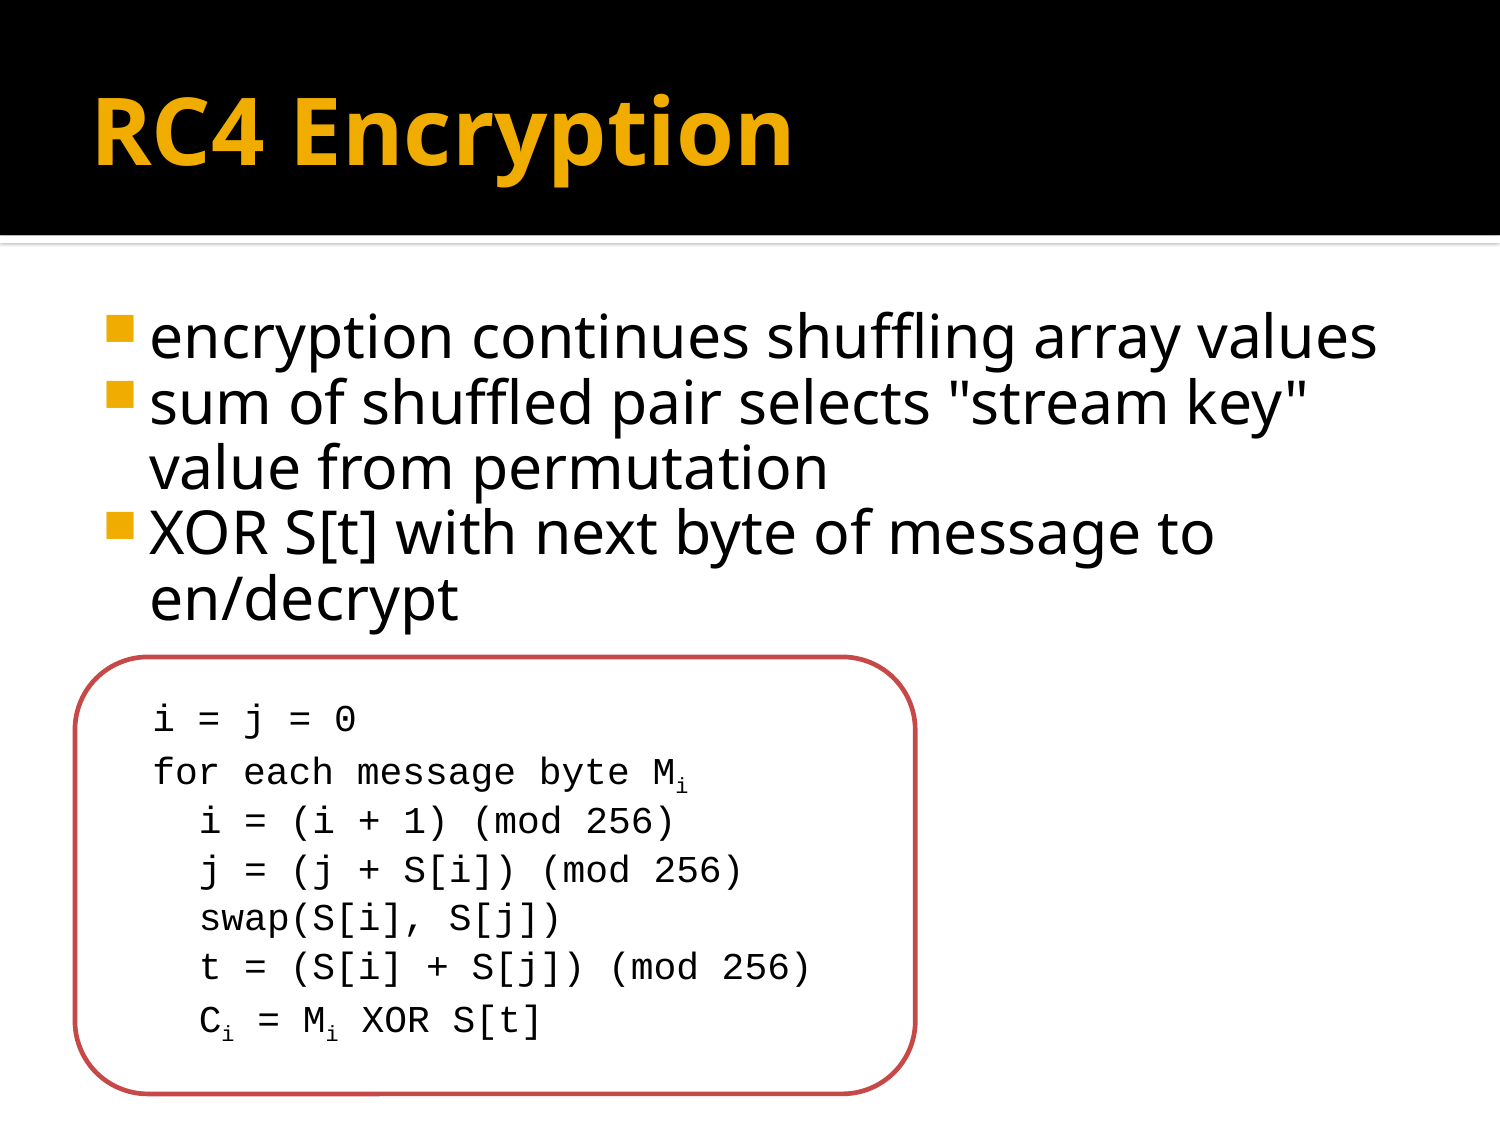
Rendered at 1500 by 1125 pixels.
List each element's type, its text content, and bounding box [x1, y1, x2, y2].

list encryption continues shuffling array values sum of shuffled pair selects "stream key" value from permutation XOR S[t] with next byte of message to en/decrypt i = j = 0 for each message byte Mi i = (i + 1) (mod 256) j = (j + S[i]) (mod 256) swap(S[i], S[j]) t = (S[i] + S[j]) (mod 256) Ci = Mi XOR S[t] [75, 291, 1425, 1050]
text_box [71, 653, 920, 1098]
title RC4 Encryption [75, 25, 1425, 231]
